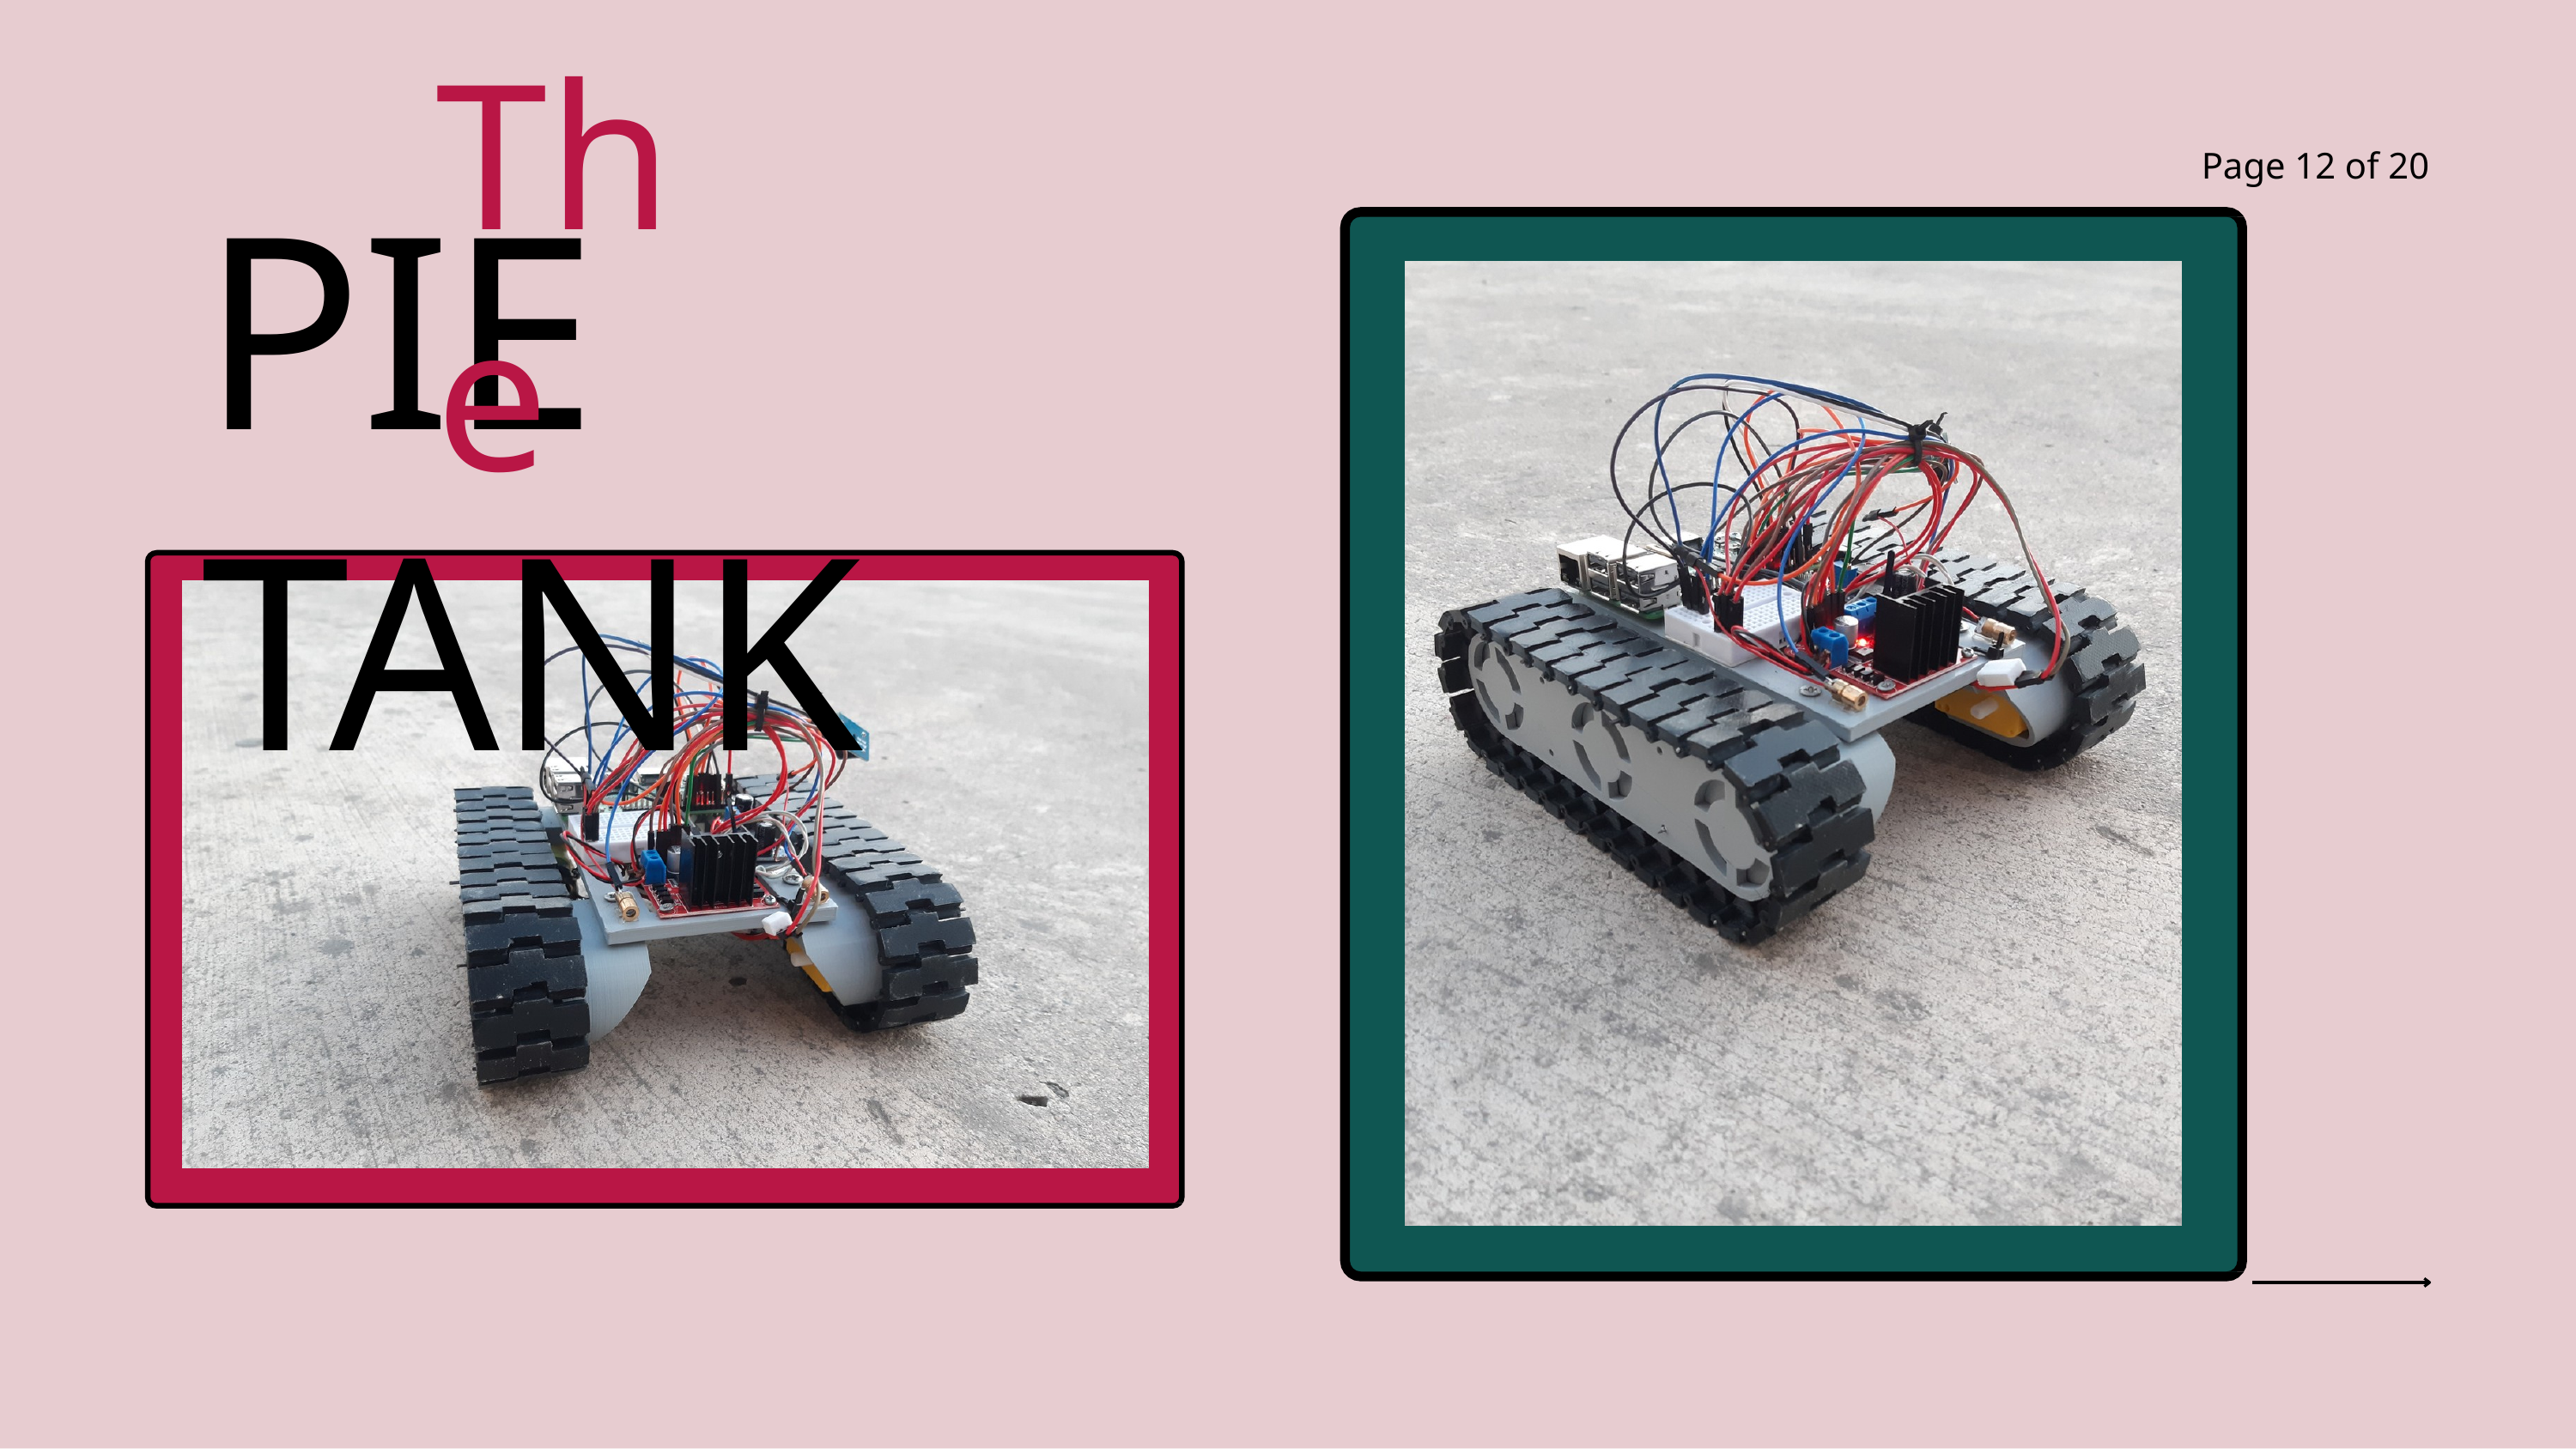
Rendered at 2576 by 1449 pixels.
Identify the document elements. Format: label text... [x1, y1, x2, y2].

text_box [1340, 206, 2248, 1282]
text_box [144, 549, 1185, 1210]
text_box The [434, 26, 693, 512]
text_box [2252, 1276, 2432, 1288]
title PIE TANK [199, 161, 926, 549]
text_box Page 12 of 20 [2199, 141, 2433, 186]
